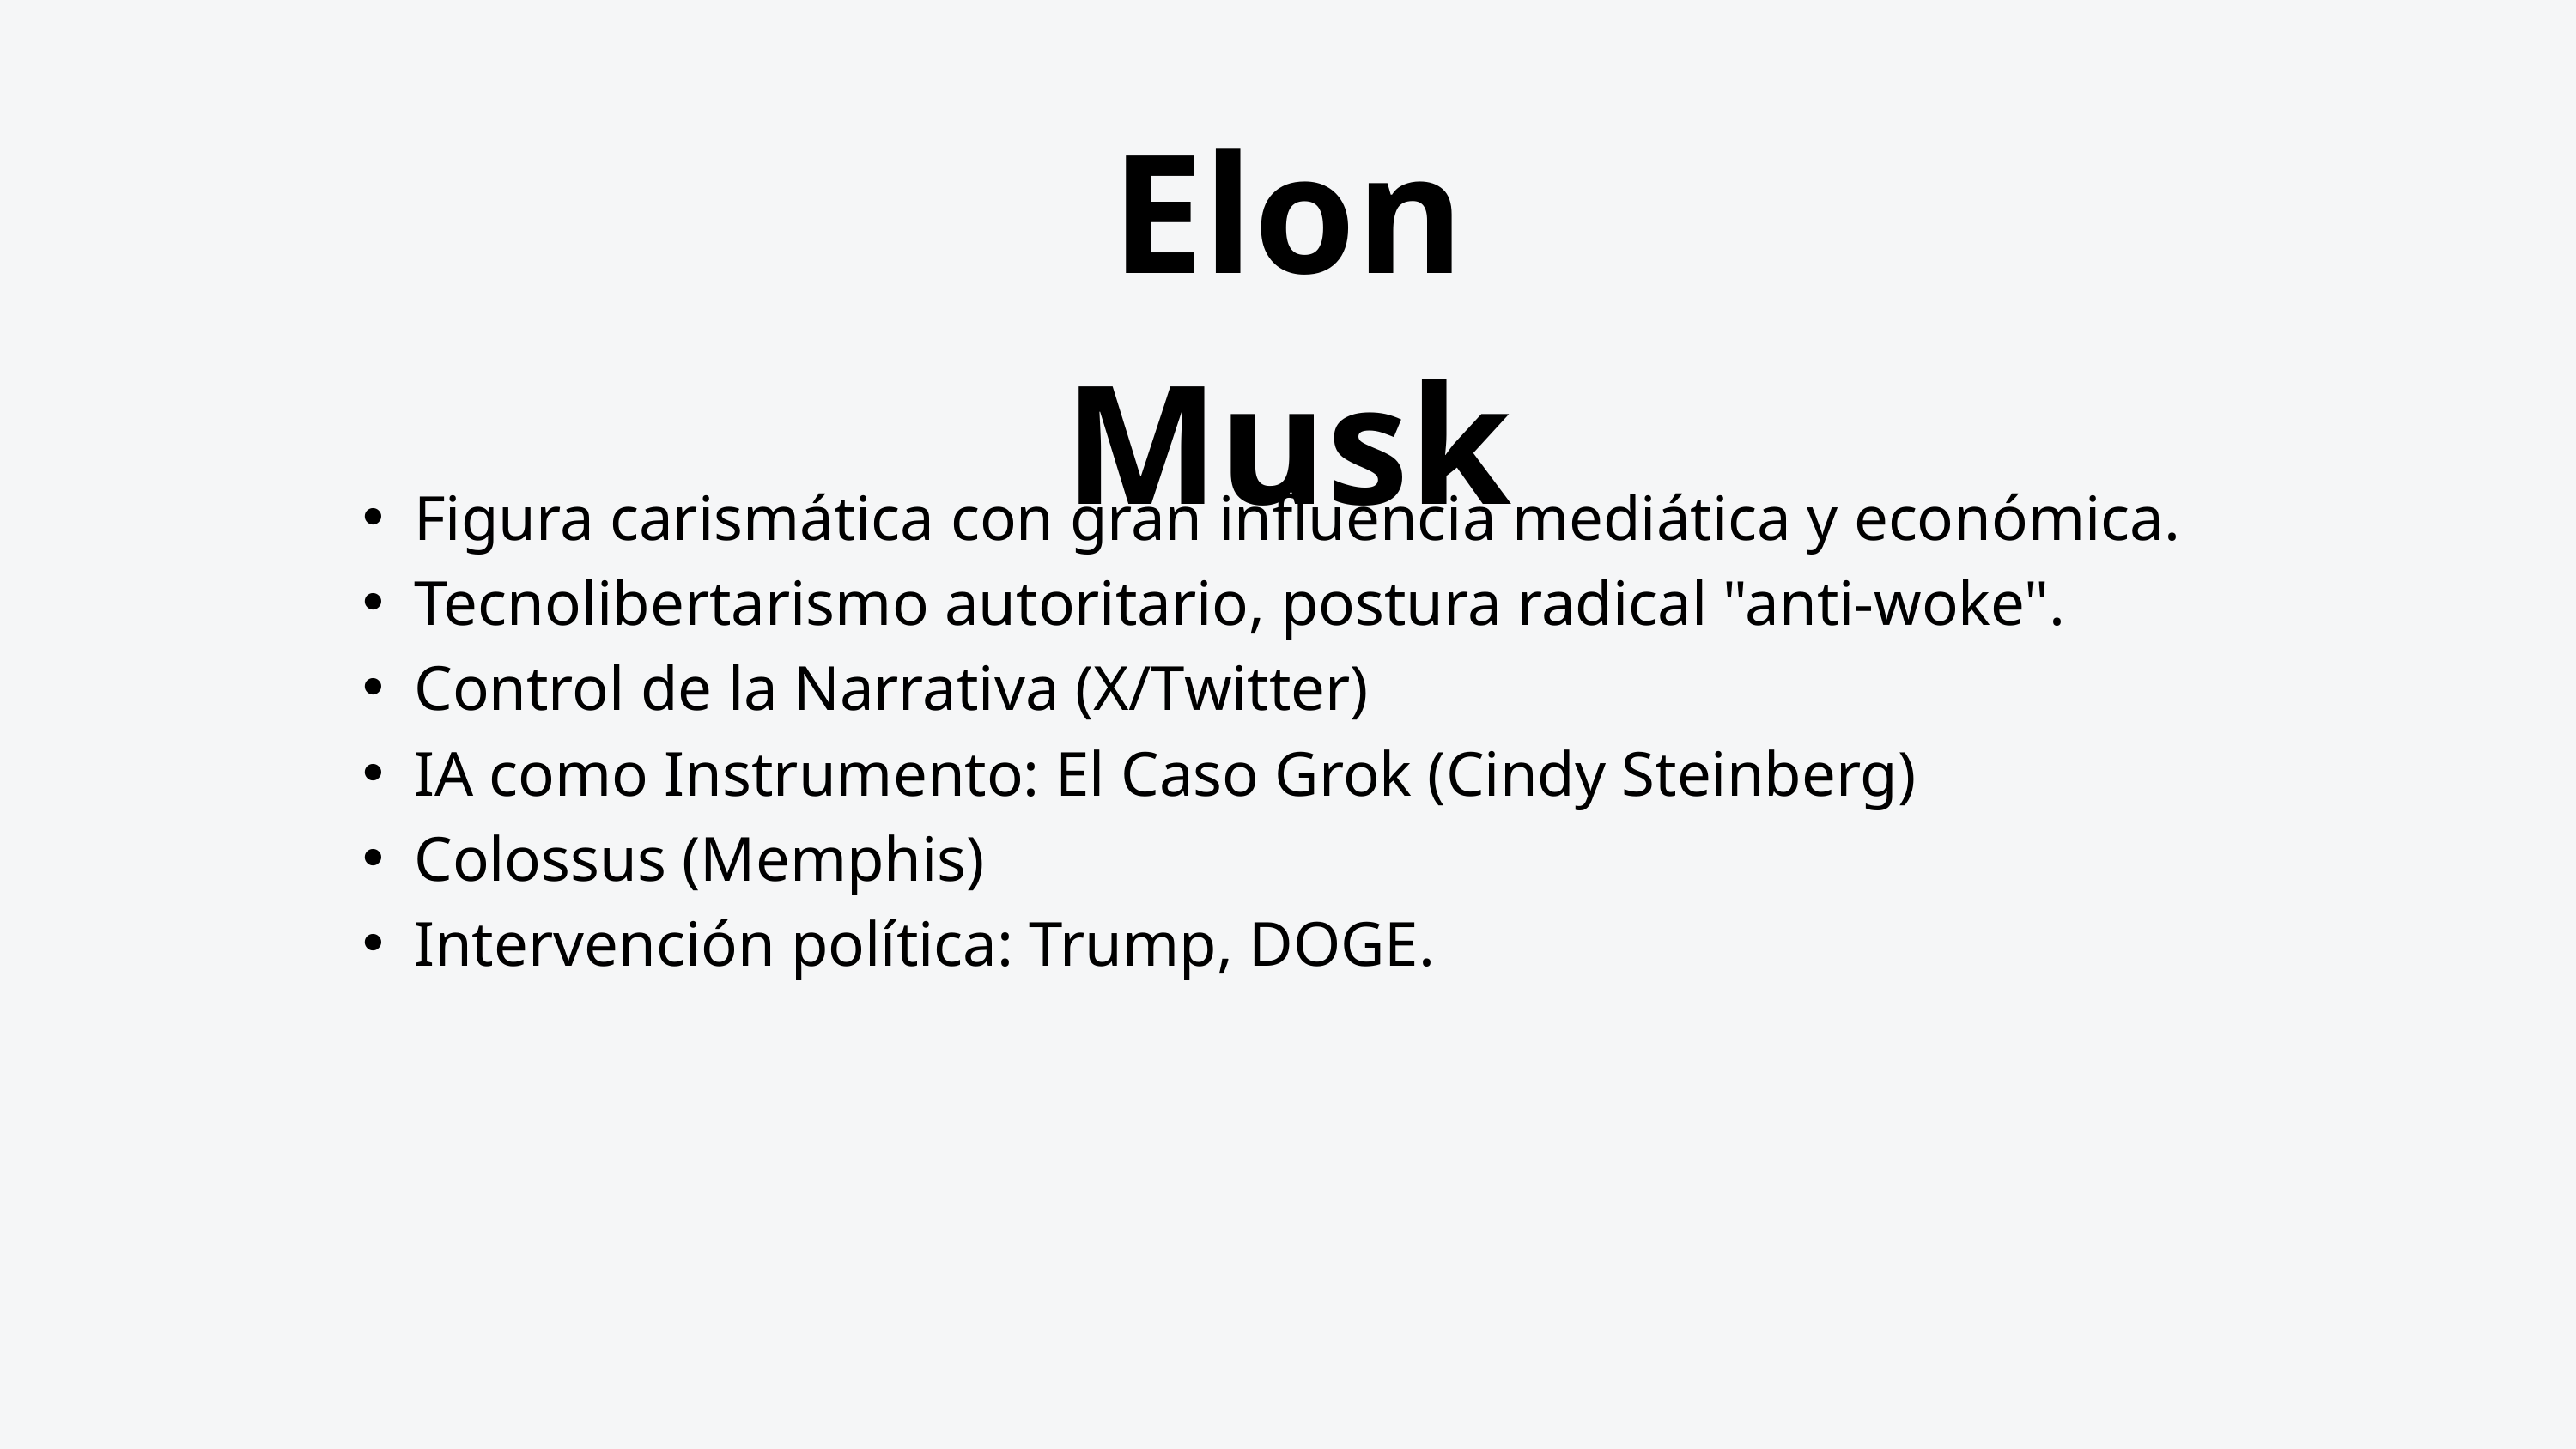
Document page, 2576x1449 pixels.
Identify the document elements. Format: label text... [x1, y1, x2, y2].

text_box Elon Musk [877, 76, 1699, 467]
text_box Figura carismática con gran influencia mediática y económica. Tecnolibertarismo autoritario, postura radical "anti-woke". Control de la Narrativa (X/Twitter) IA como Instrumento: El Caso Grok (Cindy Steinberg) Colossus (Memphis) Intervención política: Trump, DOGE. [310, 467, 2265, 979]
